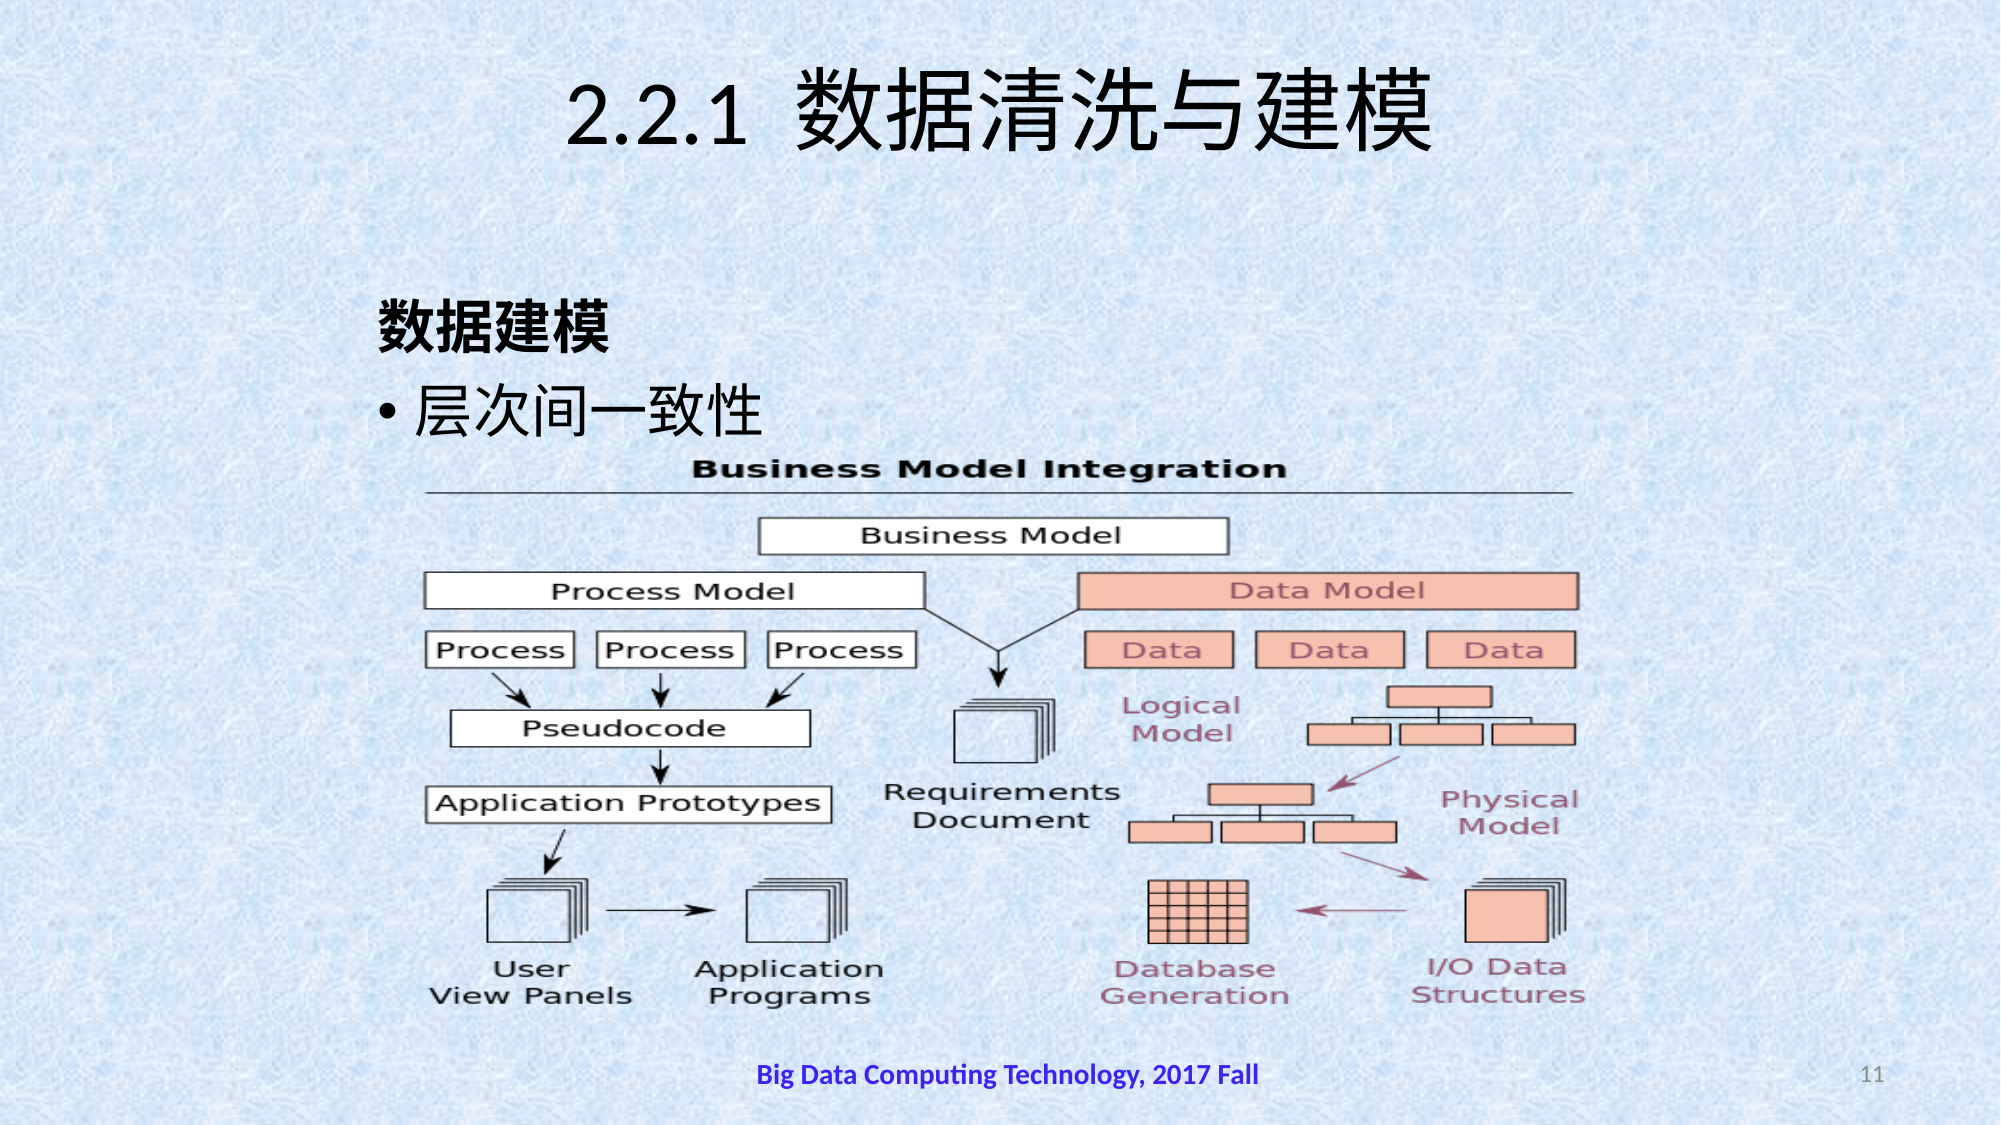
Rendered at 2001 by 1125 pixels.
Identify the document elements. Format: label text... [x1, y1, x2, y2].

slide_number 11 [1433, 1042, 1900, 1103]
picture [0, 0, 2001, 1125]
title 2.2.1 数据清洗与建模 [99, 45, 1900, 233]
footer Big Data Computing Technology, 2017 Fall [633, 1052, 1384, 1103]
text_box 数据建模 层次间一致性 [362, 291, 1638, 900]
